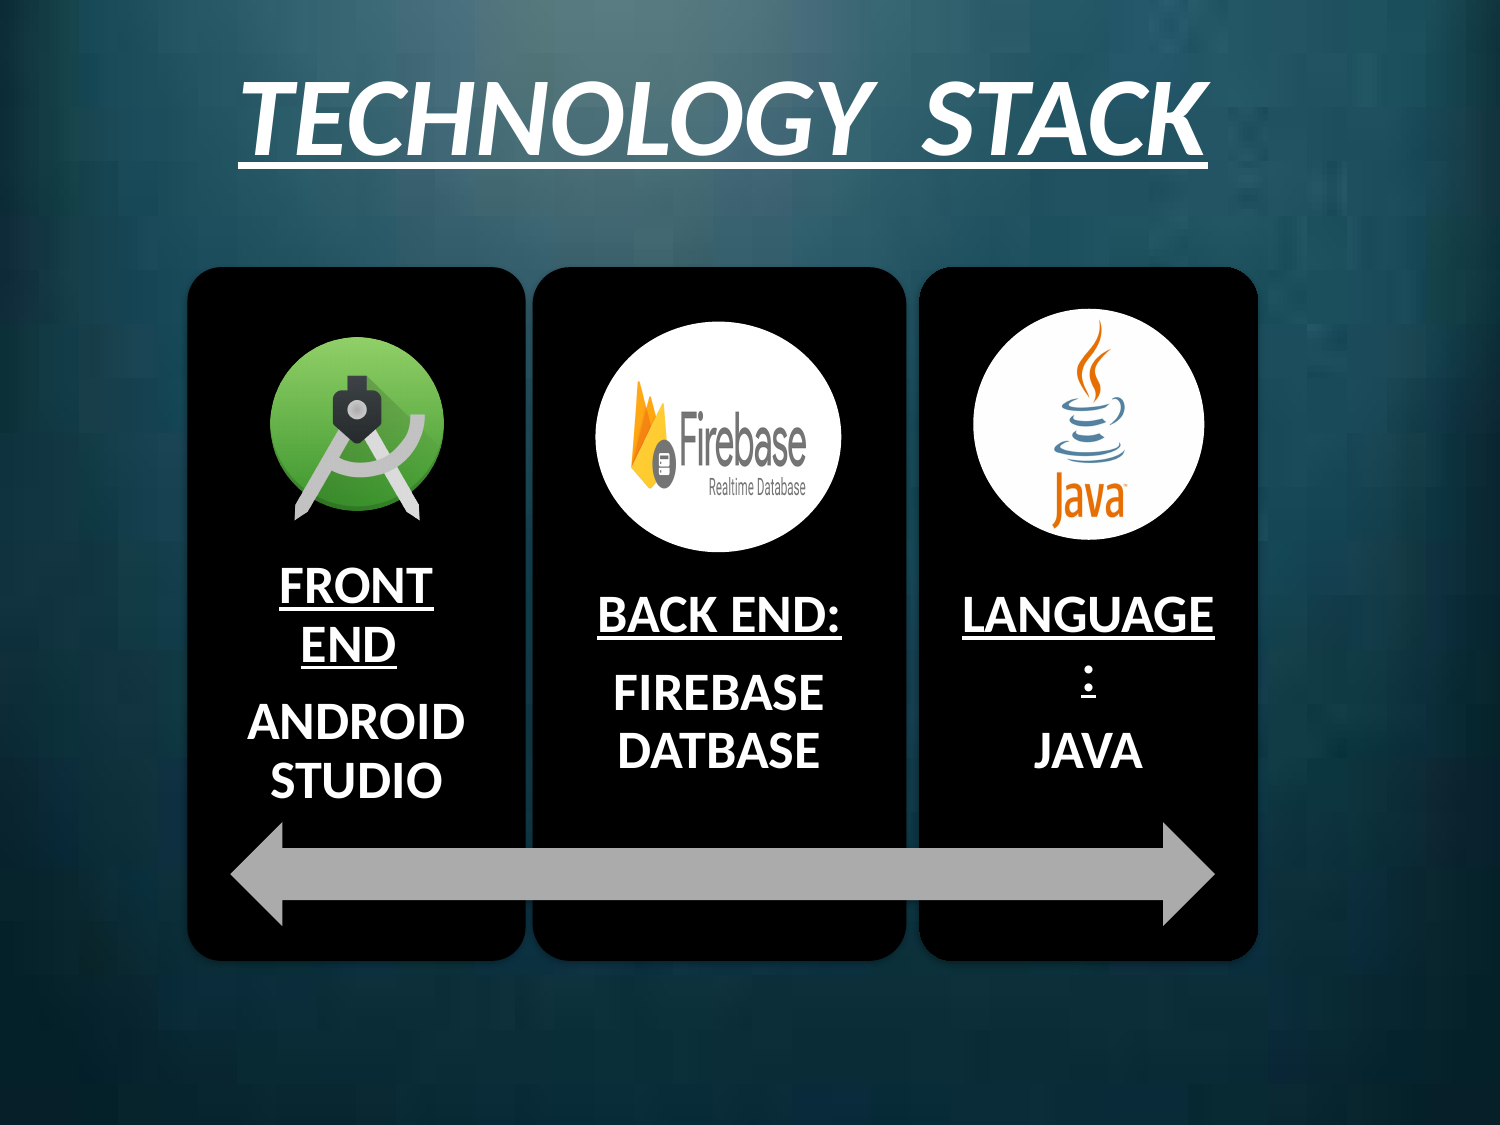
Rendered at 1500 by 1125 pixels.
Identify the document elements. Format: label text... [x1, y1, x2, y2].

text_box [187, 266, 1259, 962]
picture [0, 0, 1500, 1125]
text_box TECHNOLOGY STACK [222, 35, 1254, 185]
